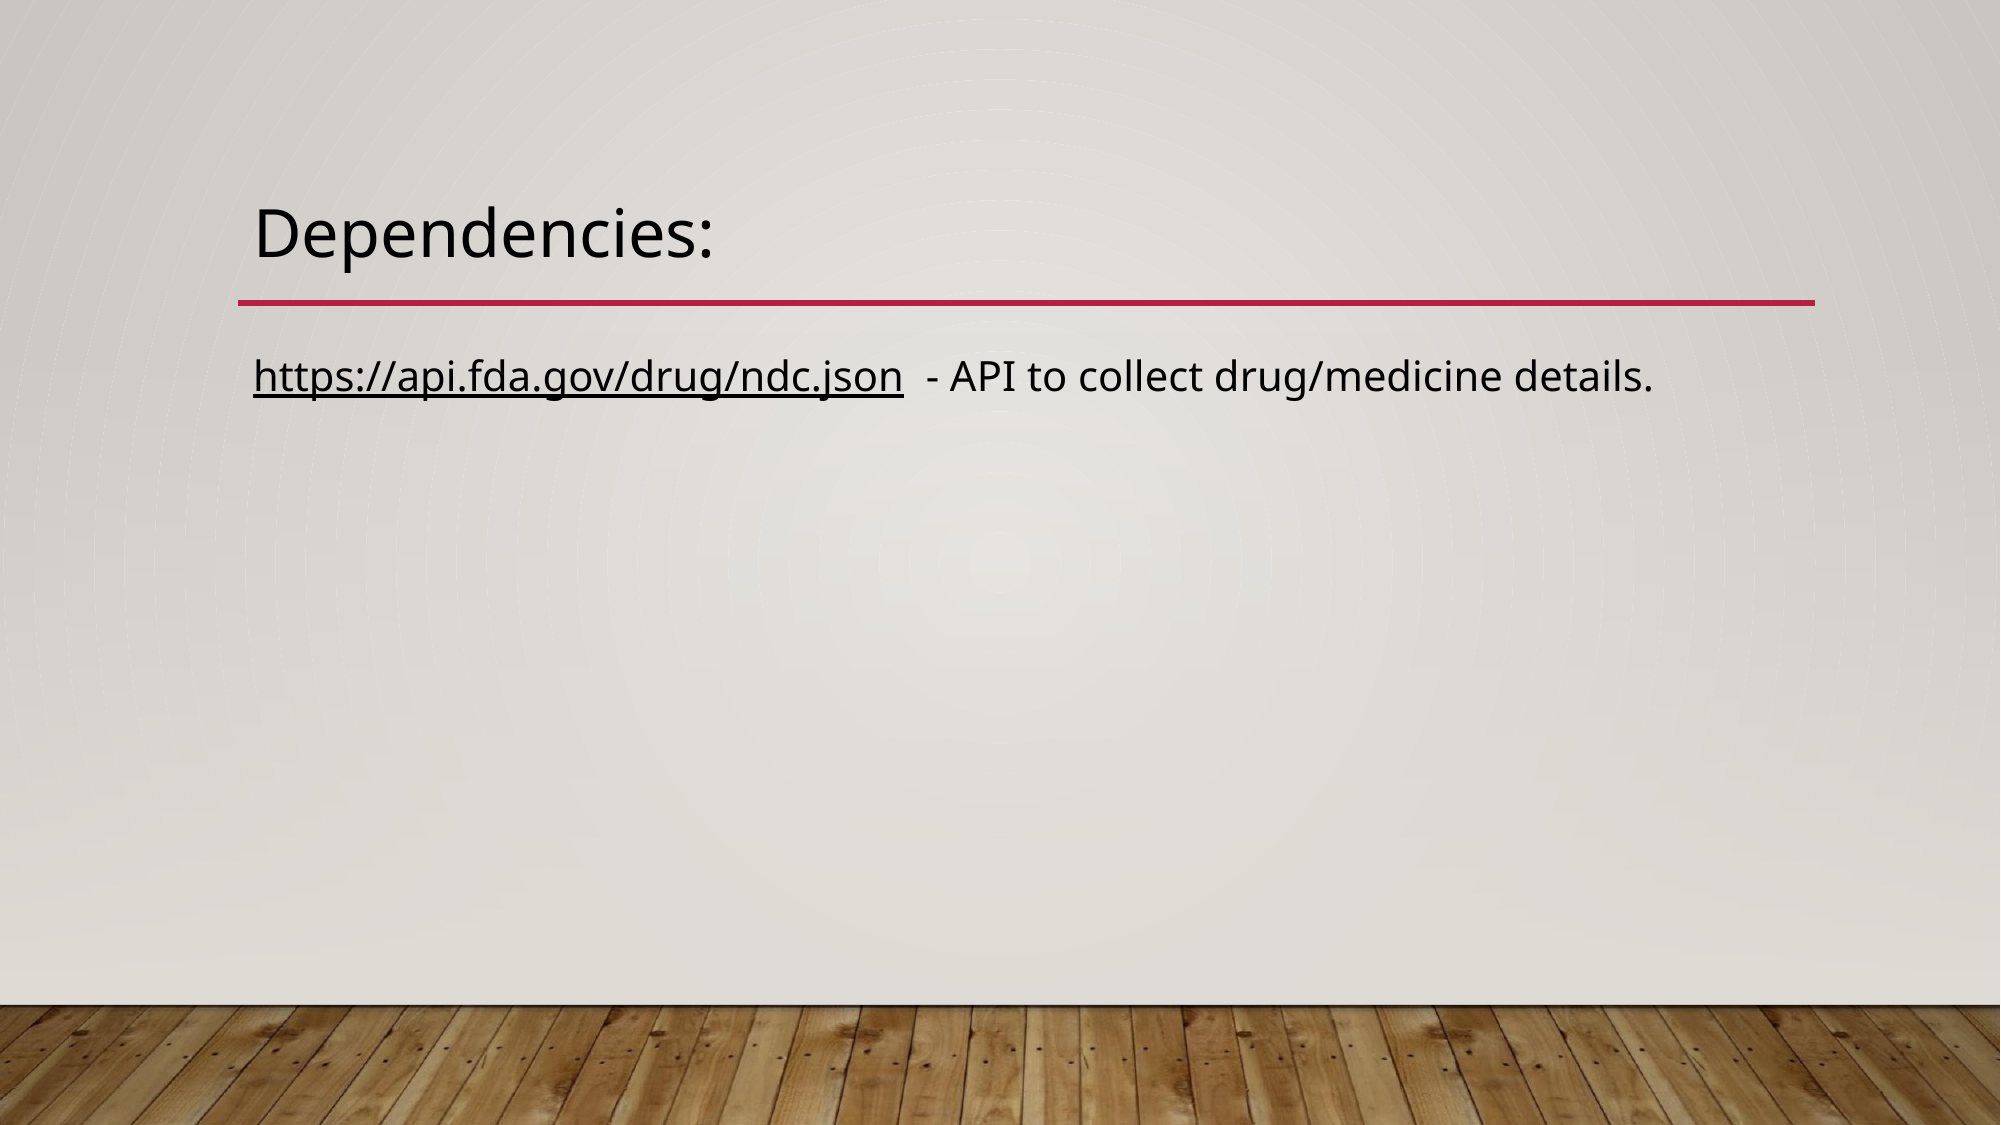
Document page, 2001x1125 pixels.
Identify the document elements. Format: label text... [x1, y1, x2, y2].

list https://api.fda.gov/drug/ndc.json - API to collect drug/medicine details. [238, 330, 1814, 470]
picture [0, 1005, 2000, 1125]
title Dependencies: [238, 192, 1814, 330]
